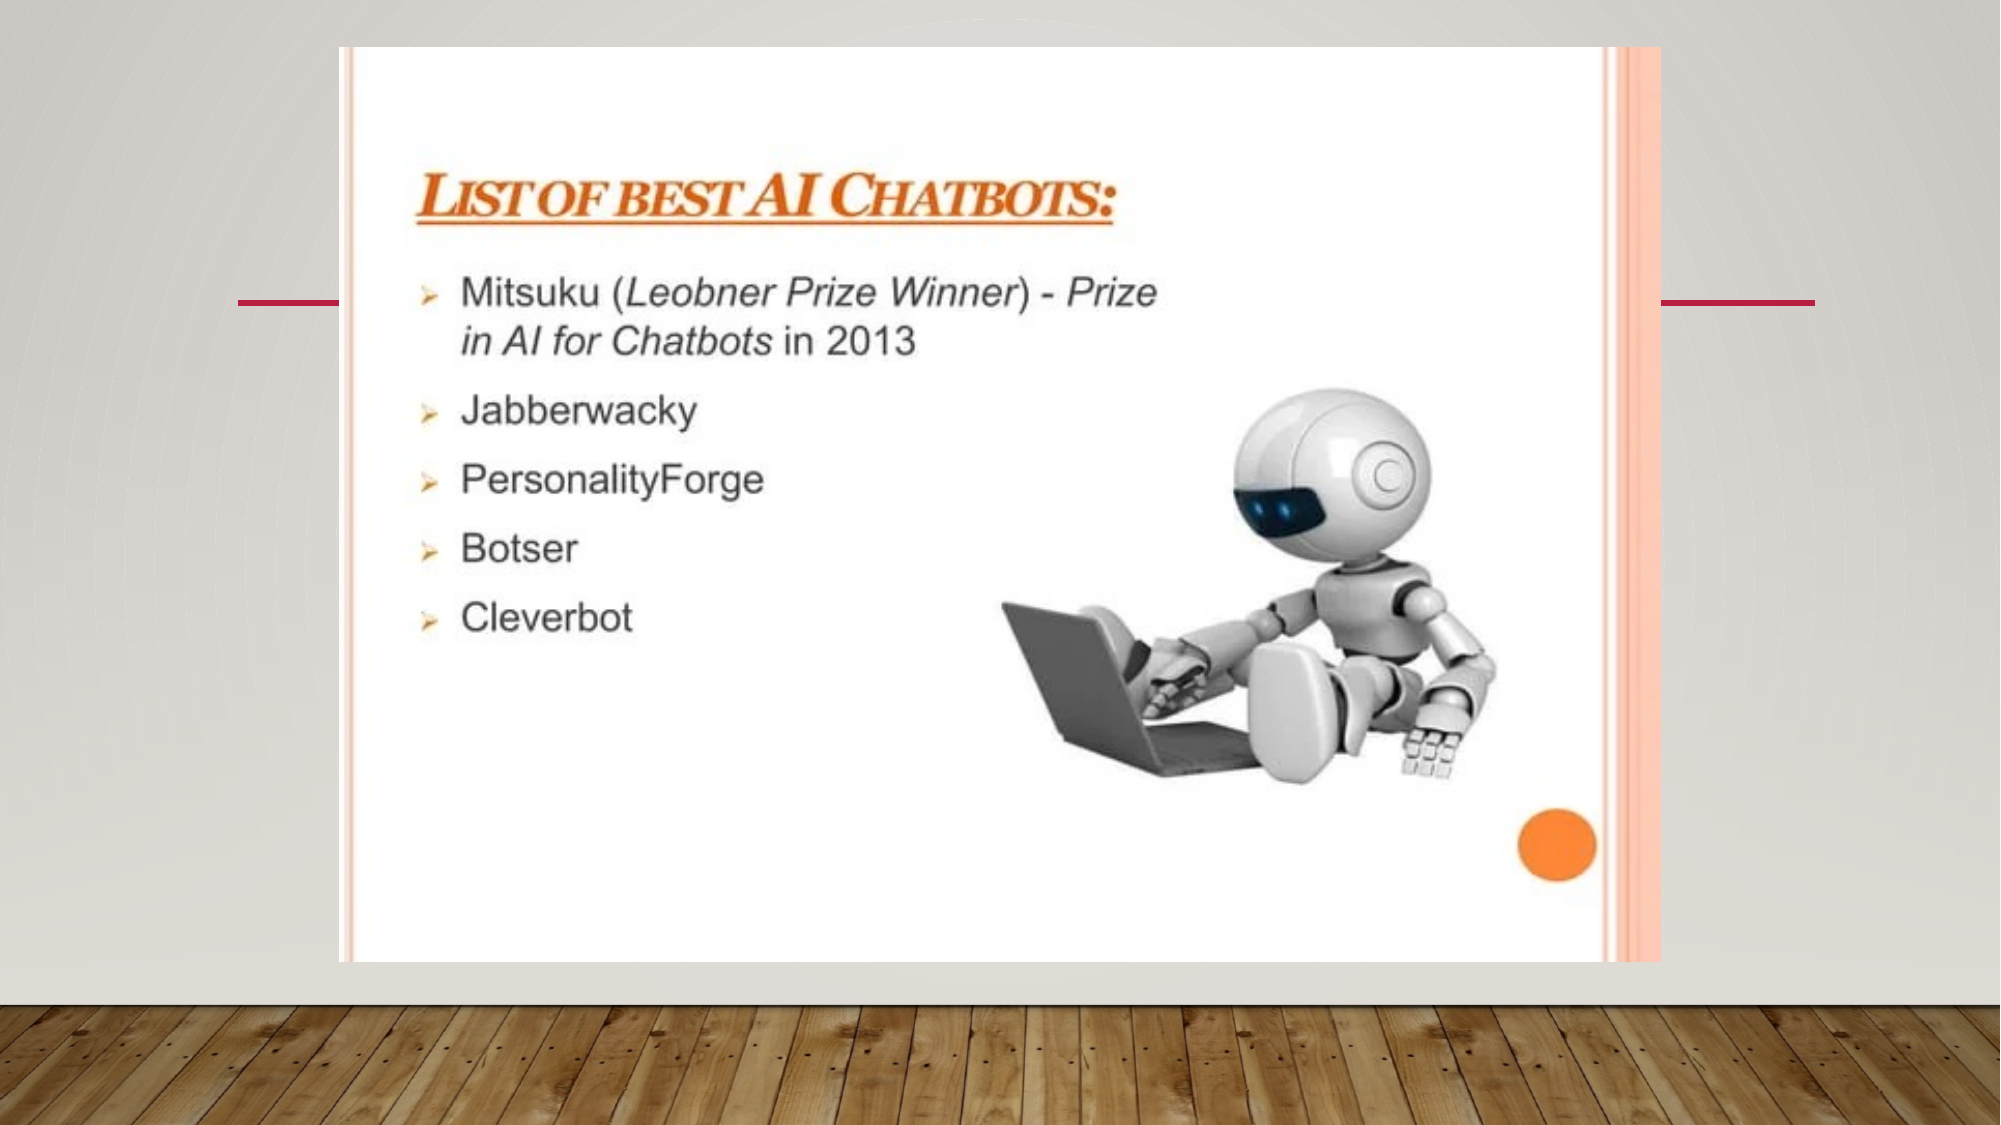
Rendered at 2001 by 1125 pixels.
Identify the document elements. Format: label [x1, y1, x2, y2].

picture [0, 1005, 2000, 1125]
list [339, 46, 1661, 963]
